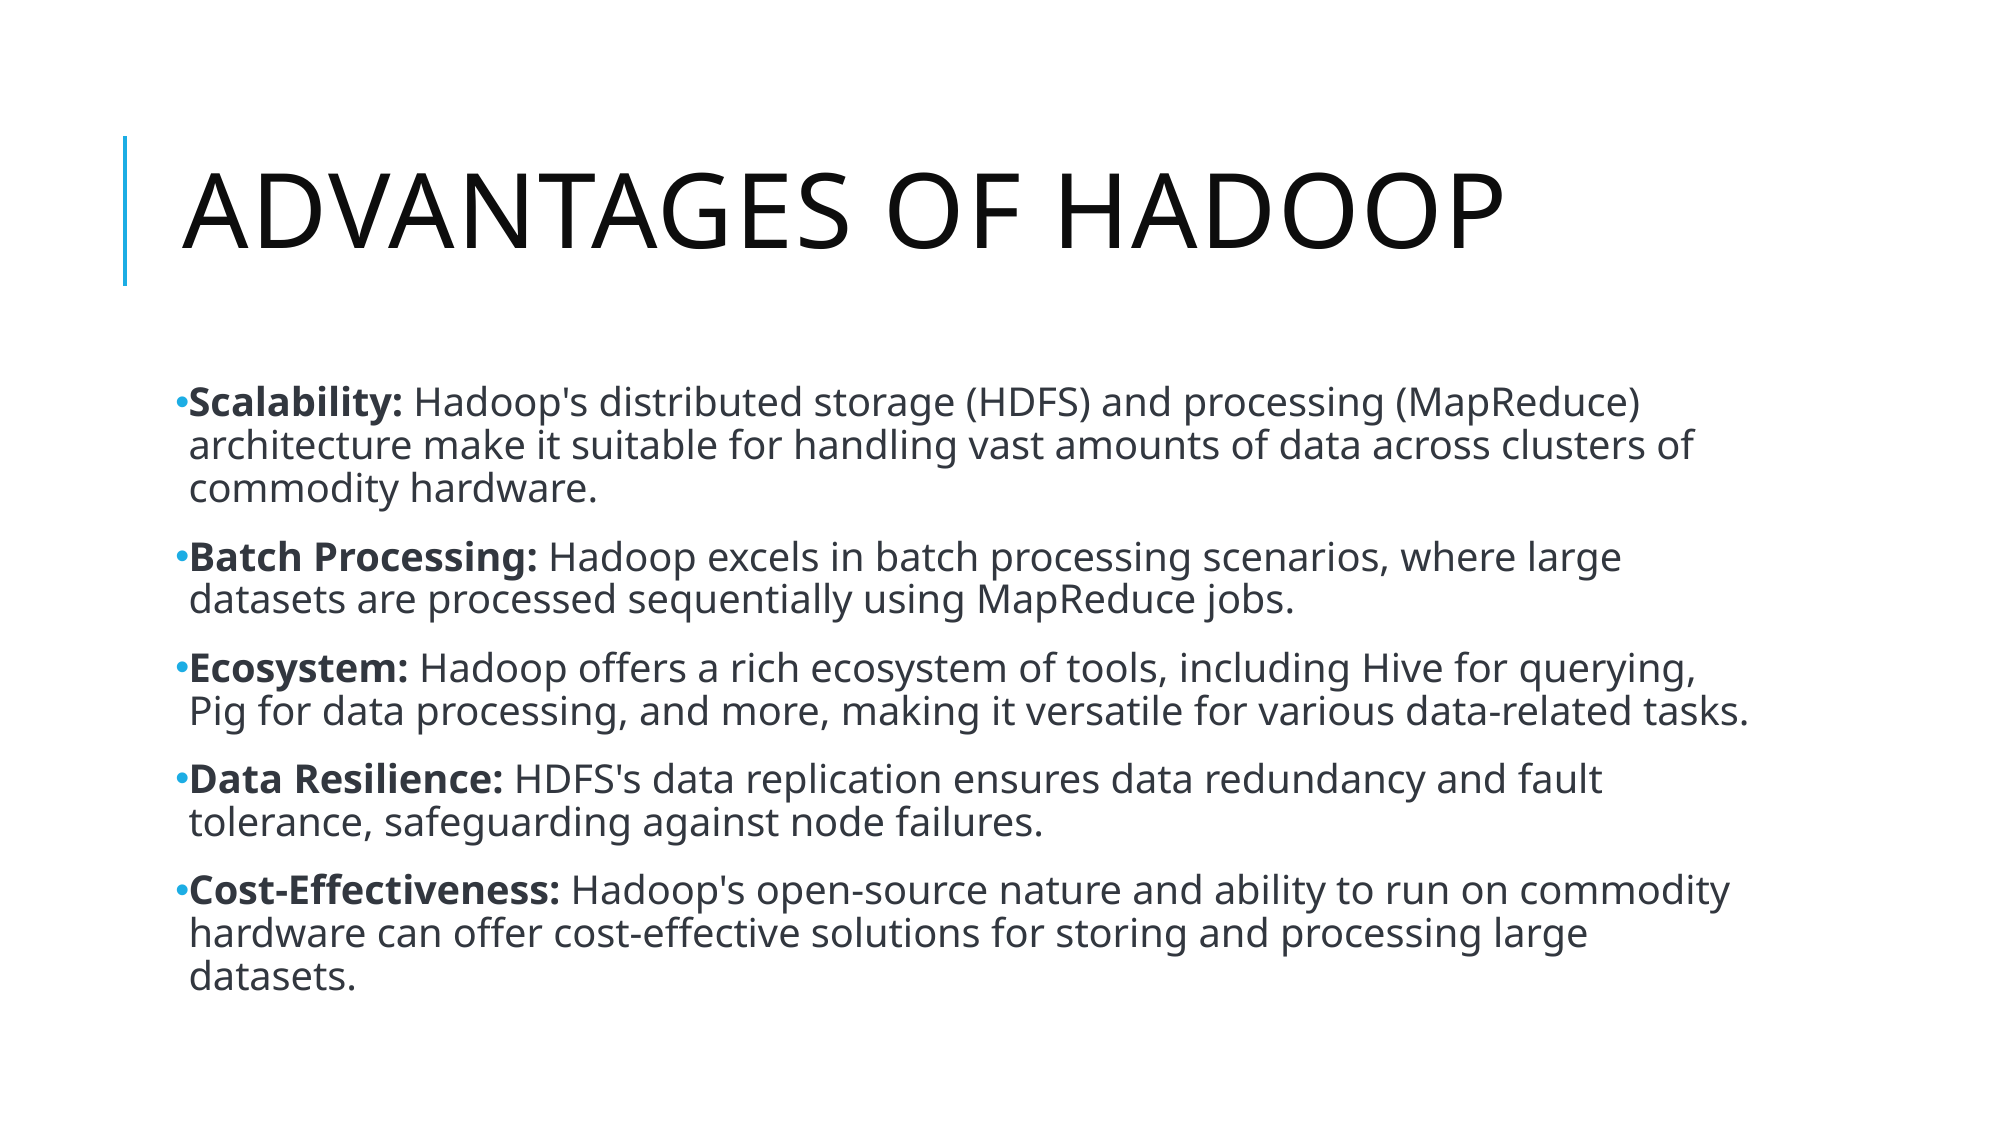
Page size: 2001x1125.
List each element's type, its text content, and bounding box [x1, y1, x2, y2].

title Advantages of hadoop [168, 96, 1763, 342]
list Scalability: Hadoop's distributed storage (HDFS) and processing (MapReduce) architecture make it suitable for handling vast amounts of data across clusters of commodity hardware. Batch Processing: Hadoop excels in batch processing scenarios, where large datasets are processed sequentially using MapReduce jobs. Ecosystem: Hadoop offers a rich ecosystem of tools, including Hive for querying, Pig for data processing, and more, making it versatile for various data-related tasks. Data Resilience: HDFS's data replication ensures data redundancy and fault tolerance, safeguarding against node failures. Cost-Effectiveness: Hadoop's open-source nature and ability to run on commodity hardware can offer cost-effective solutions for storing and processing large datasets. [168, 375, 1763, 1035]
